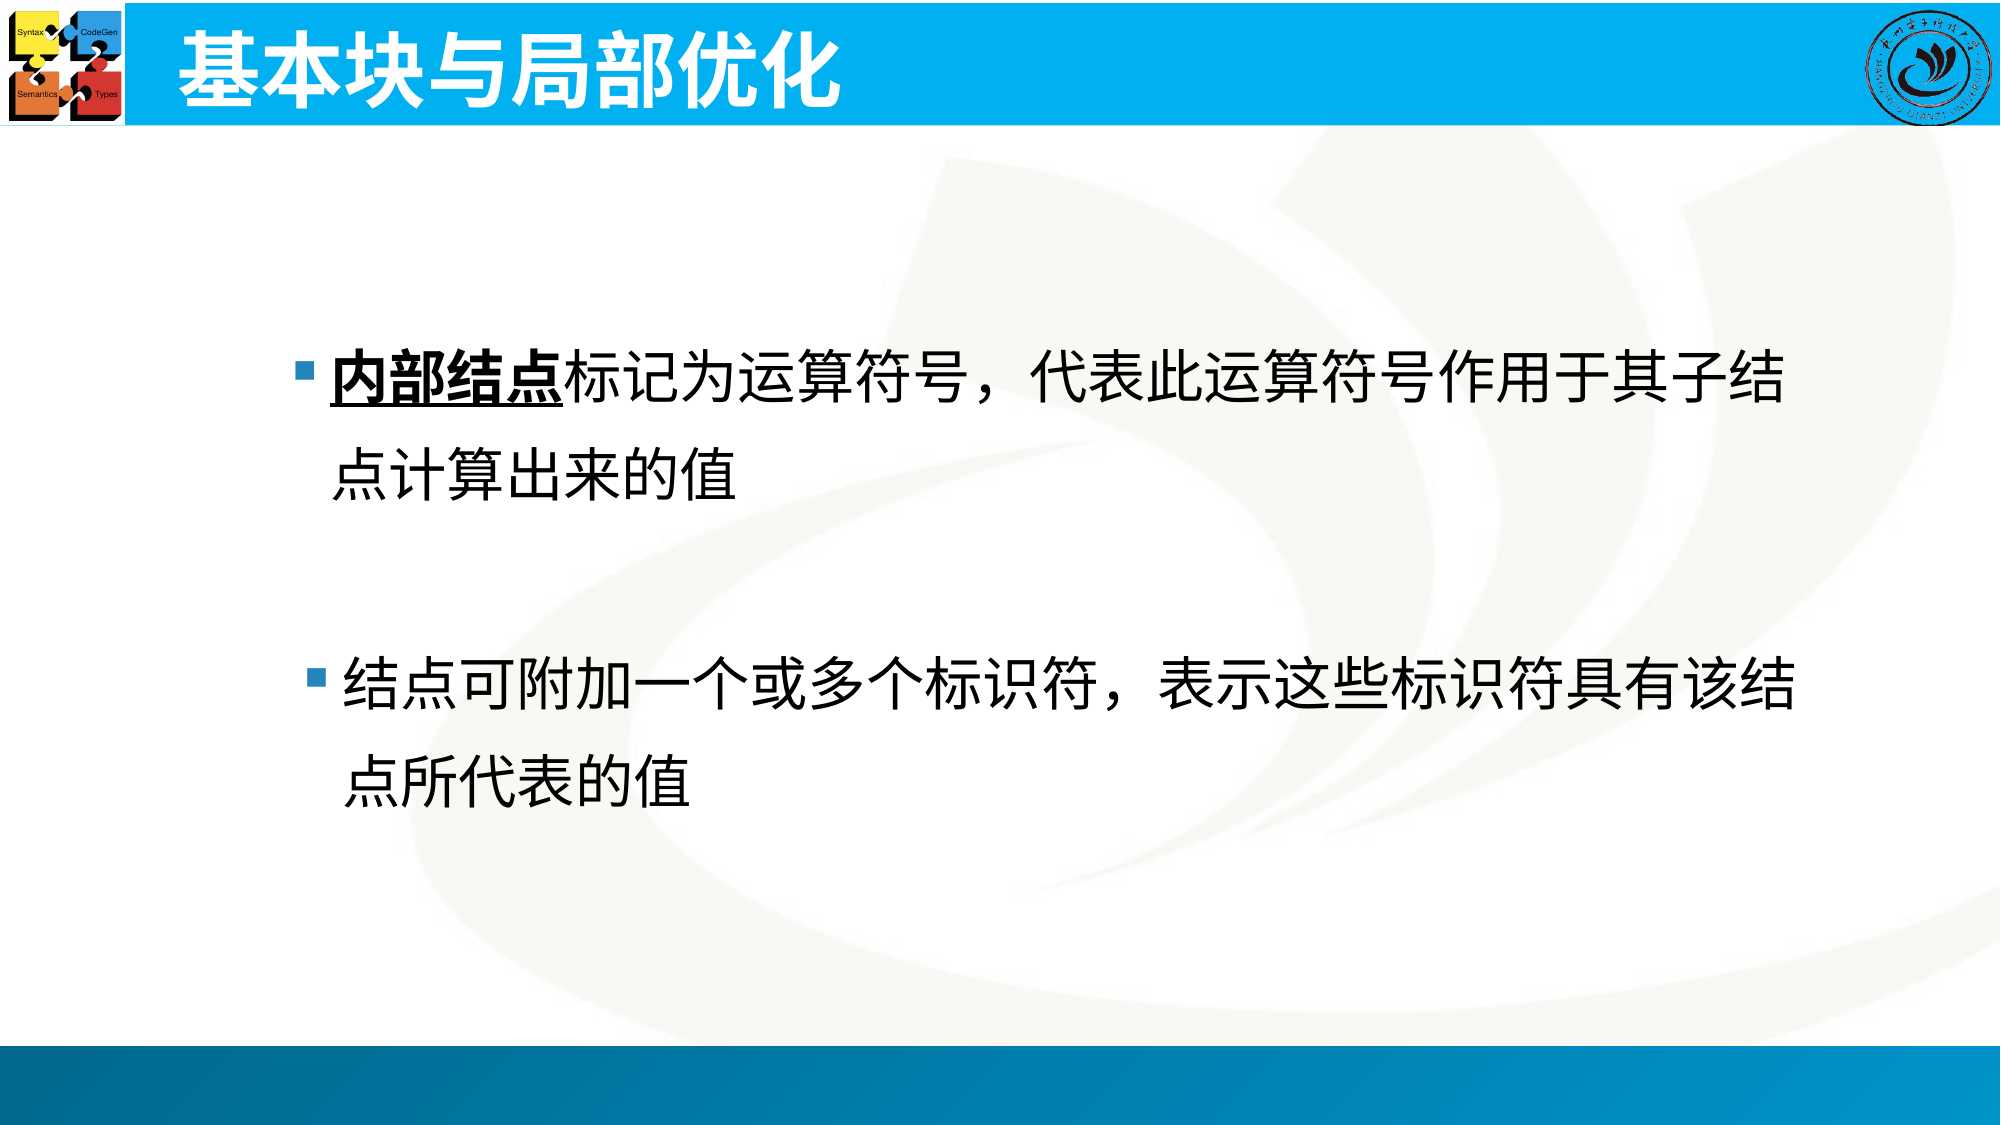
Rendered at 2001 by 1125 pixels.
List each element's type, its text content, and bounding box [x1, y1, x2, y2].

slide_number [786, 1042, 1221, 1118]
text_box 结点可附加一个或多个标识符，表示这些标识符具有该结点所代表的值 [64, 611, 1837, 837]
title 基本块与局部优化 [162, 6, 1934, 126]
text_box 内部结点标记为运算符号，代表此运算符号作用于其子结点计算出来的值 [53, 304, 1826, 530]
